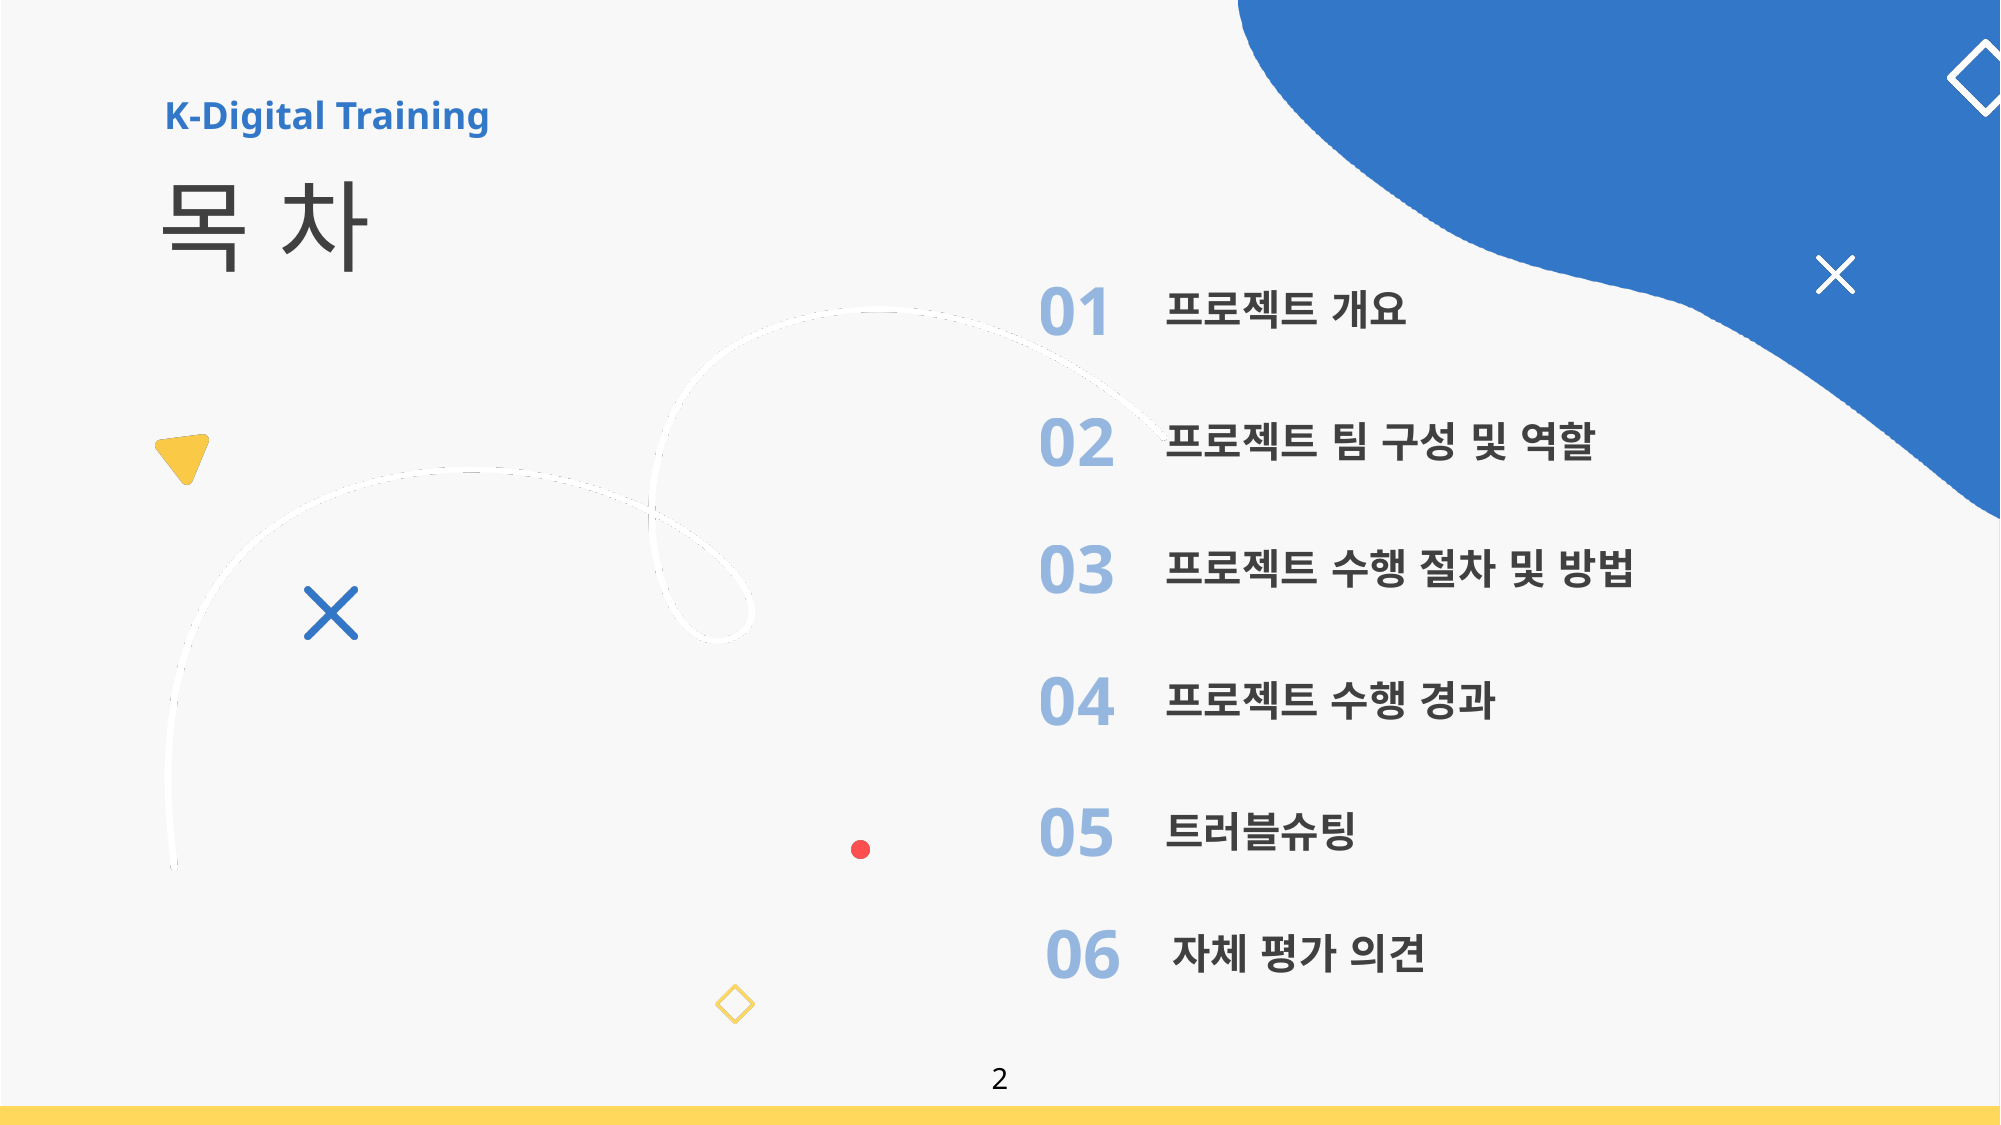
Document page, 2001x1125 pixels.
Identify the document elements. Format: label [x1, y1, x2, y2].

text_box [142, 85, 514, 294]
picture [0, 0, 2000, 1125]
text_box [155, 306, 1167, 1024]
text_box [1023, 261, 1754, 358]
text_box [1167, 650, 1559, 747]
text_box [1167, 392, 1677, 489]
text_box [1030, 904, 1684, 1000]
text_box [1167, 519, 1711, 616]
text_box [1167, 781, 1677, 878]
